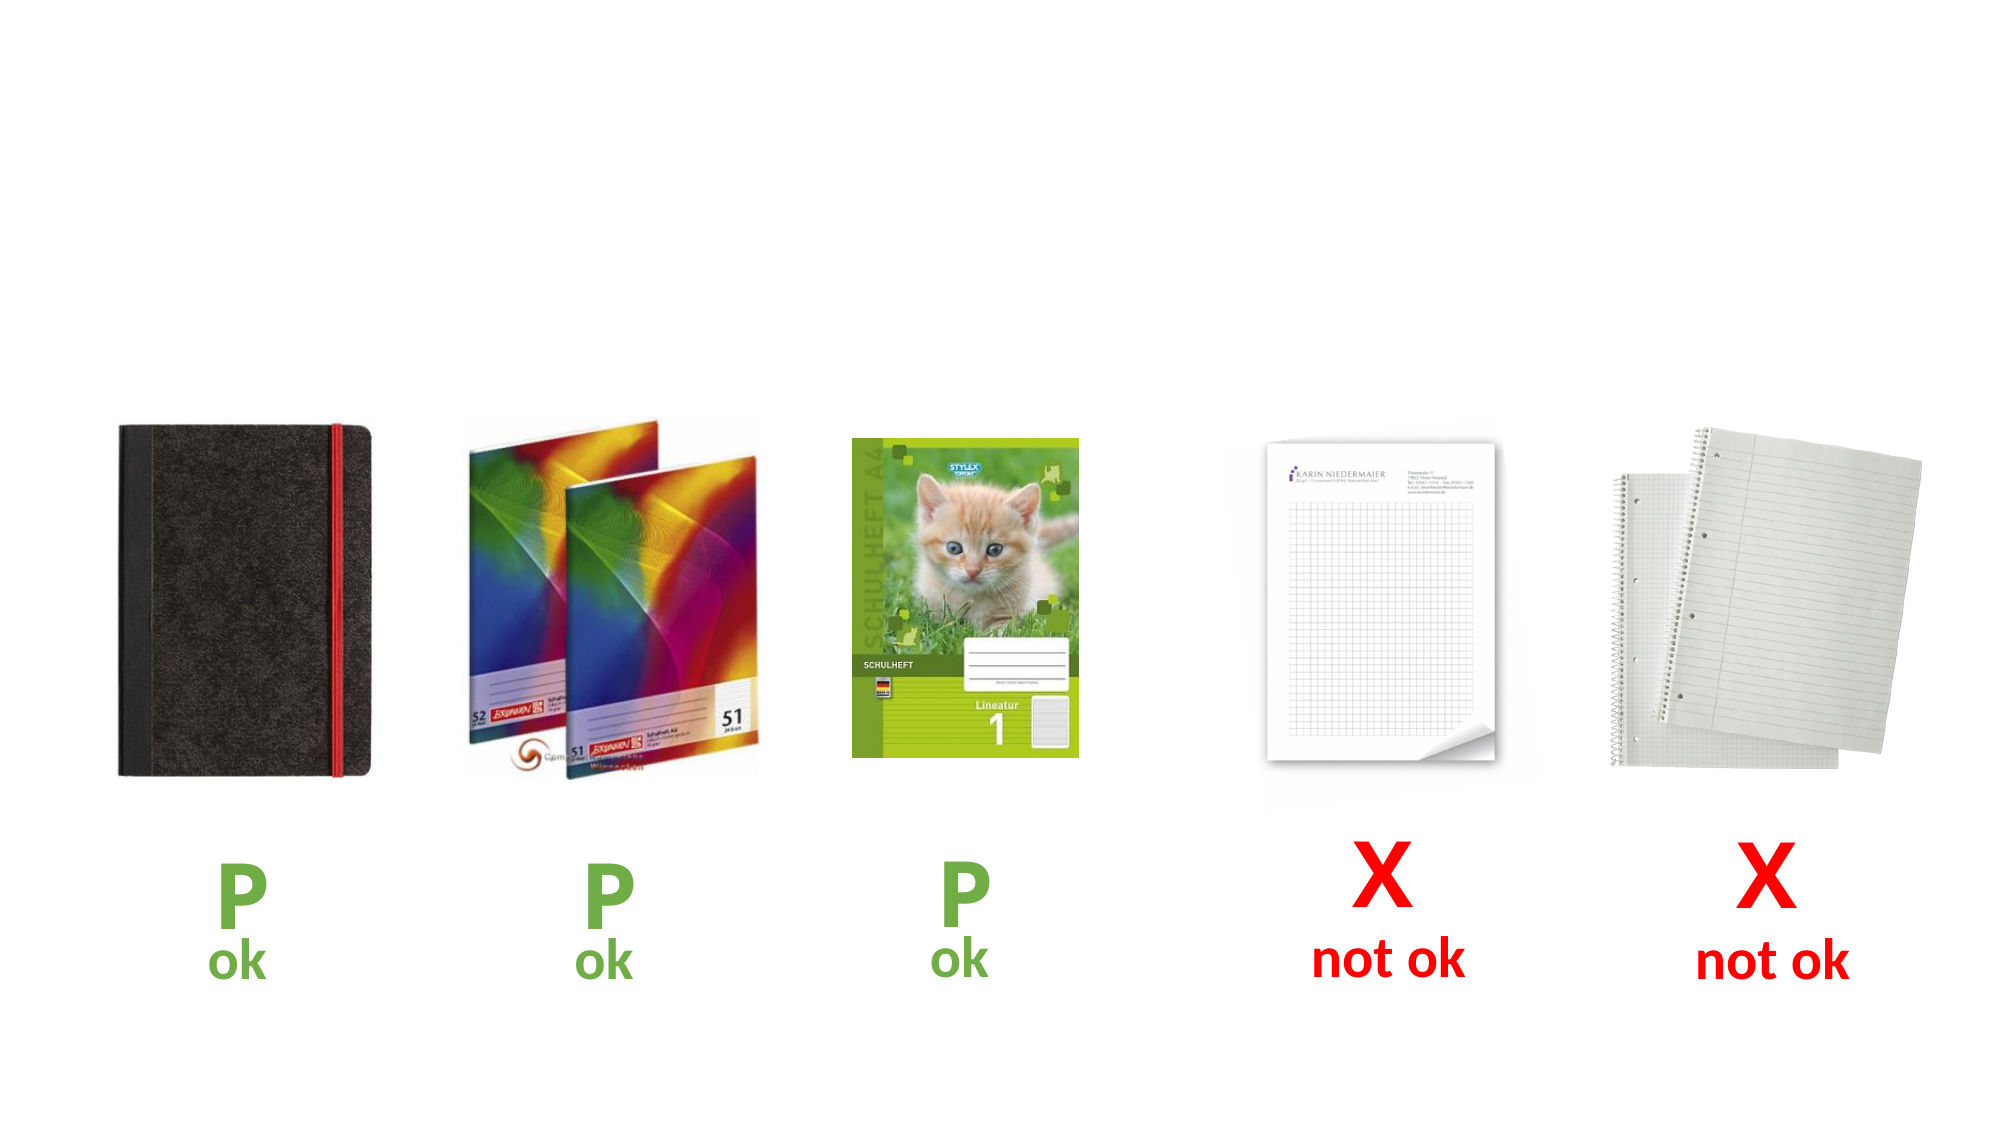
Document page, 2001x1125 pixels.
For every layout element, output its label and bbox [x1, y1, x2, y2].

picture [1220, 414, 1544, 813]
text_box [914, 828, 1016, 999]
picture [1610, 427, 1922, 769]
text_box [558, 830, 661, 1000]
text_box [1675, 809, 1870, 1000]
picture [68, 418, 427, 778]
text_box [1291, 808, 1486, 999]
text_box [192, 830, 294, 1000]
picture [852, 438, 1079, 759]
picture [462, 416, 759, 780]
